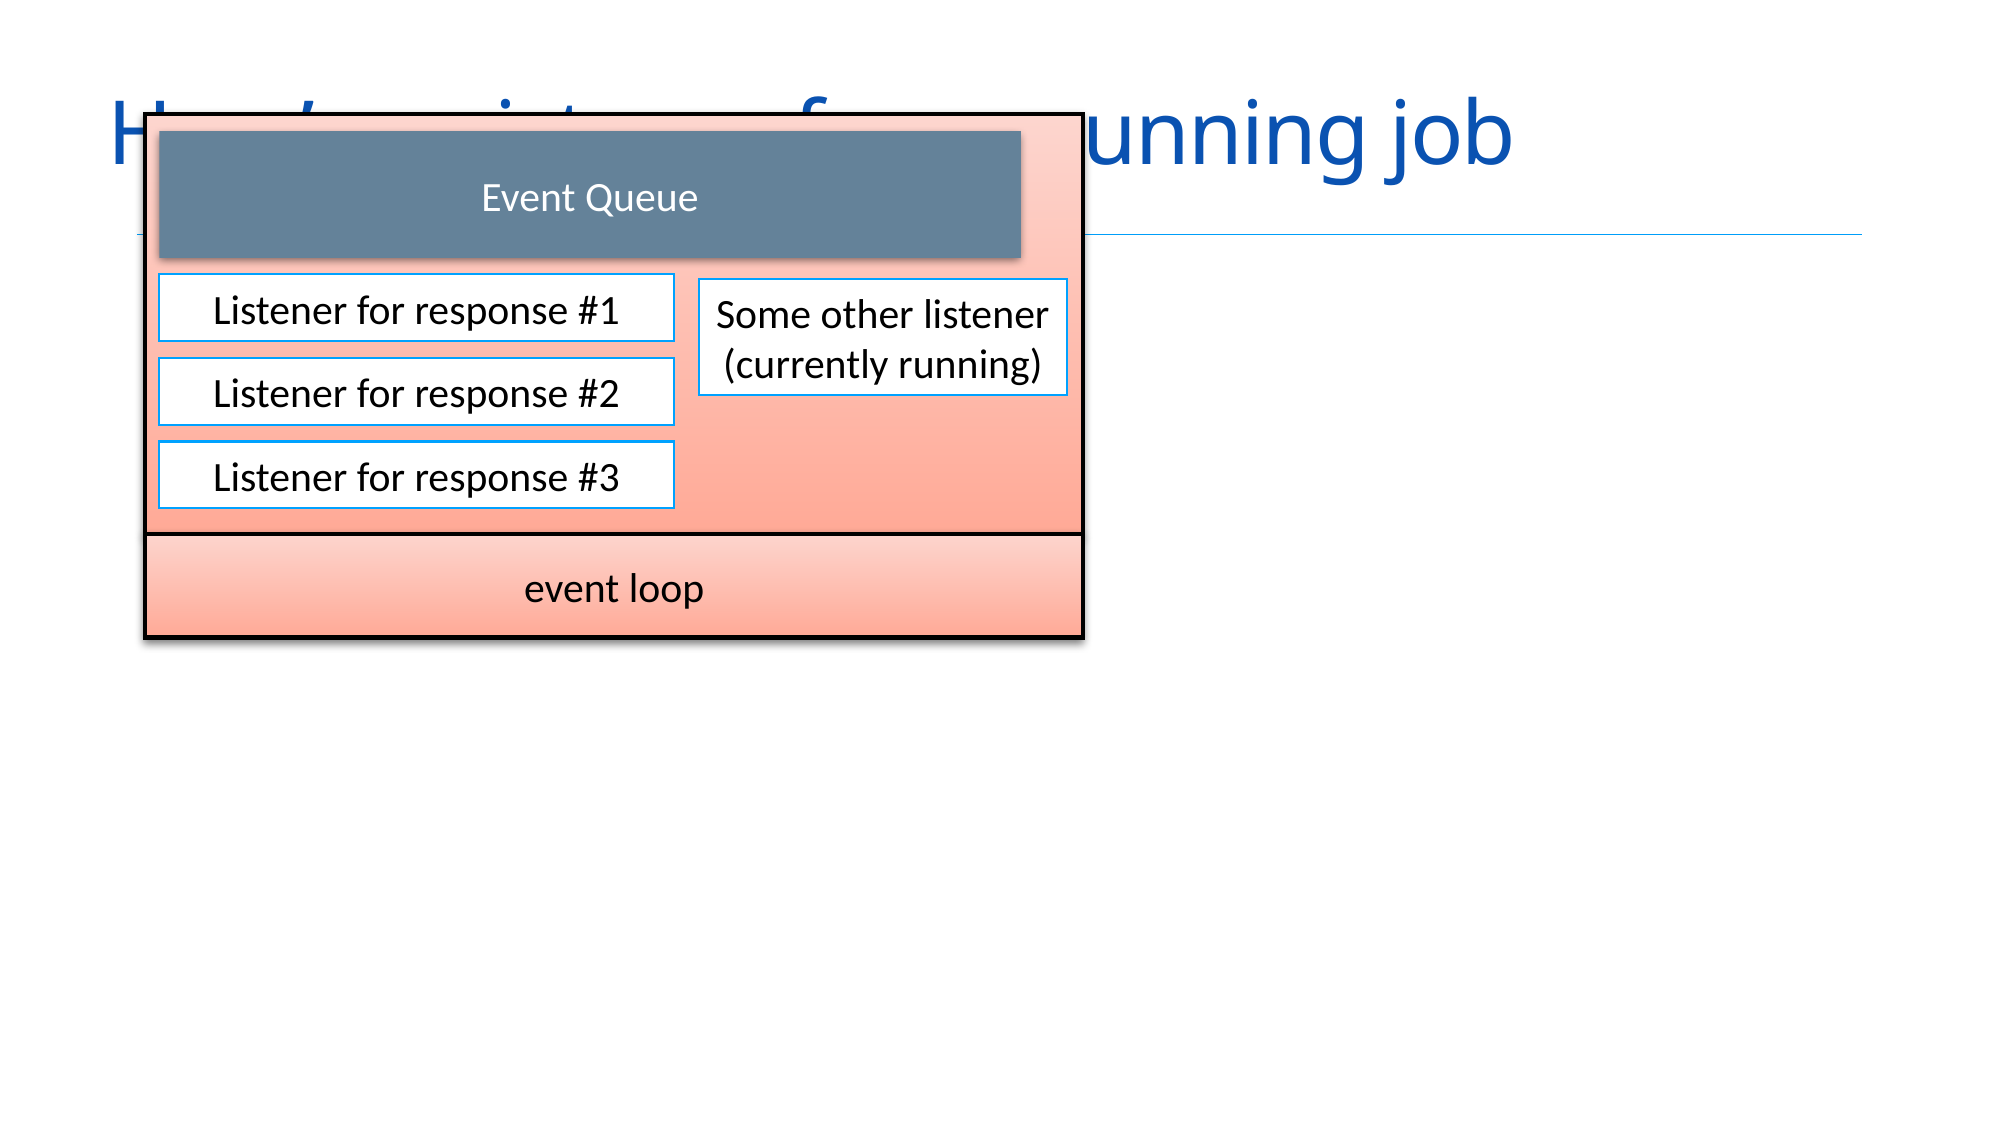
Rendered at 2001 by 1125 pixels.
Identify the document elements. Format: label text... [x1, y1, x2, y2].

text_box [144, 113, 1084, 638]
title Here’s a picture of your running job [98, 87, 1902, 207]
